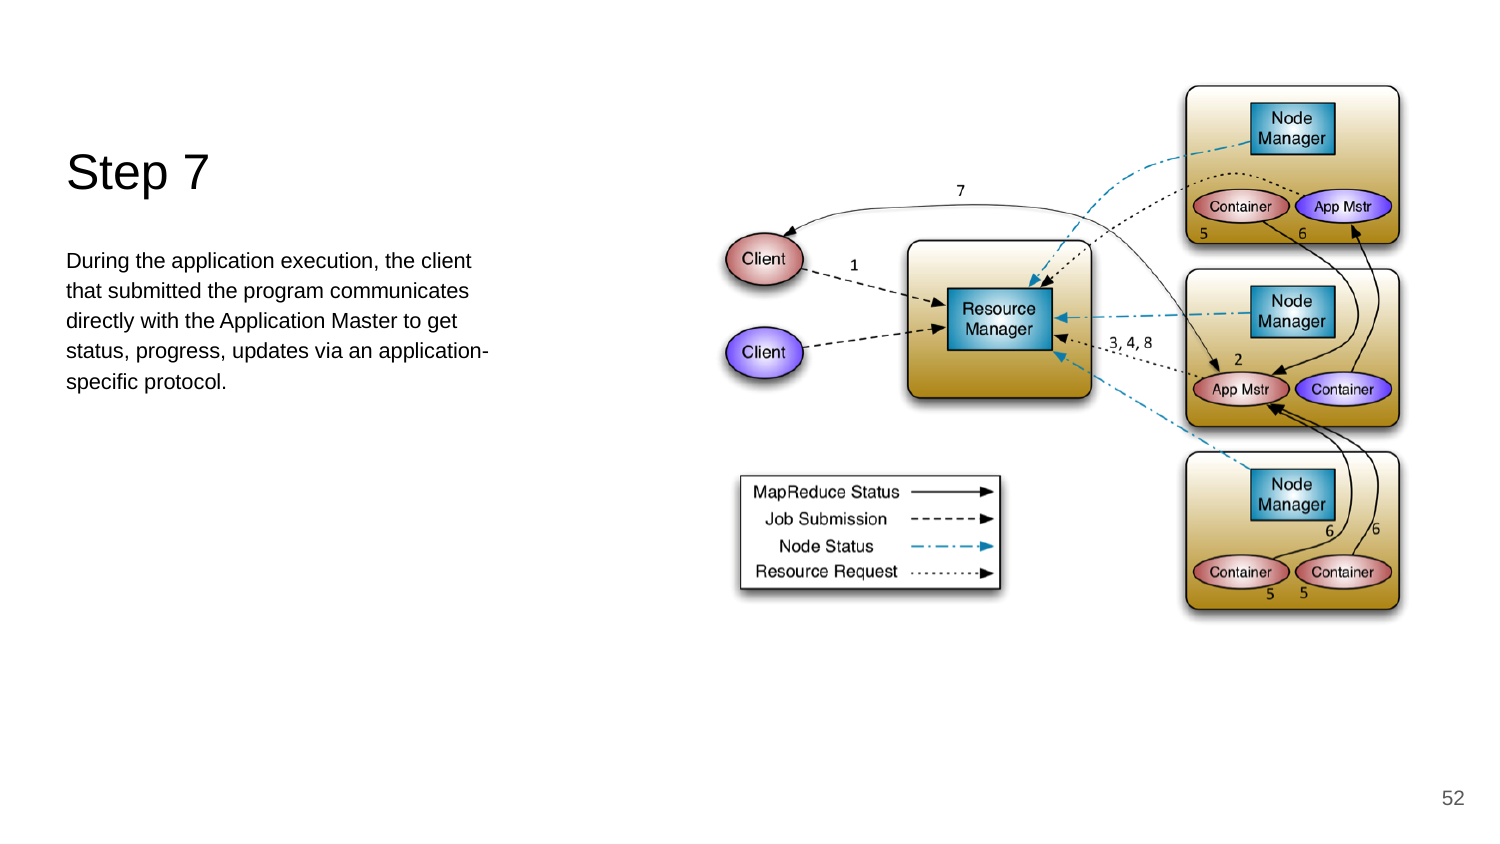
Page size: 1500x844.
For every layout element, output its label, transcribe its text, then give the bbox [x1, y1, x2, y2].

picture [679, 36, 1453, 665]
list During the application execution, the client that submitted the program communicates directly with the Application Master to get status, progress, updates via an application-specific protocol. [51, 227, 512, 750]
title Step 7 [51, 91, 512, 216]
slide_number 52 [1389, 764, 1480, 830]
